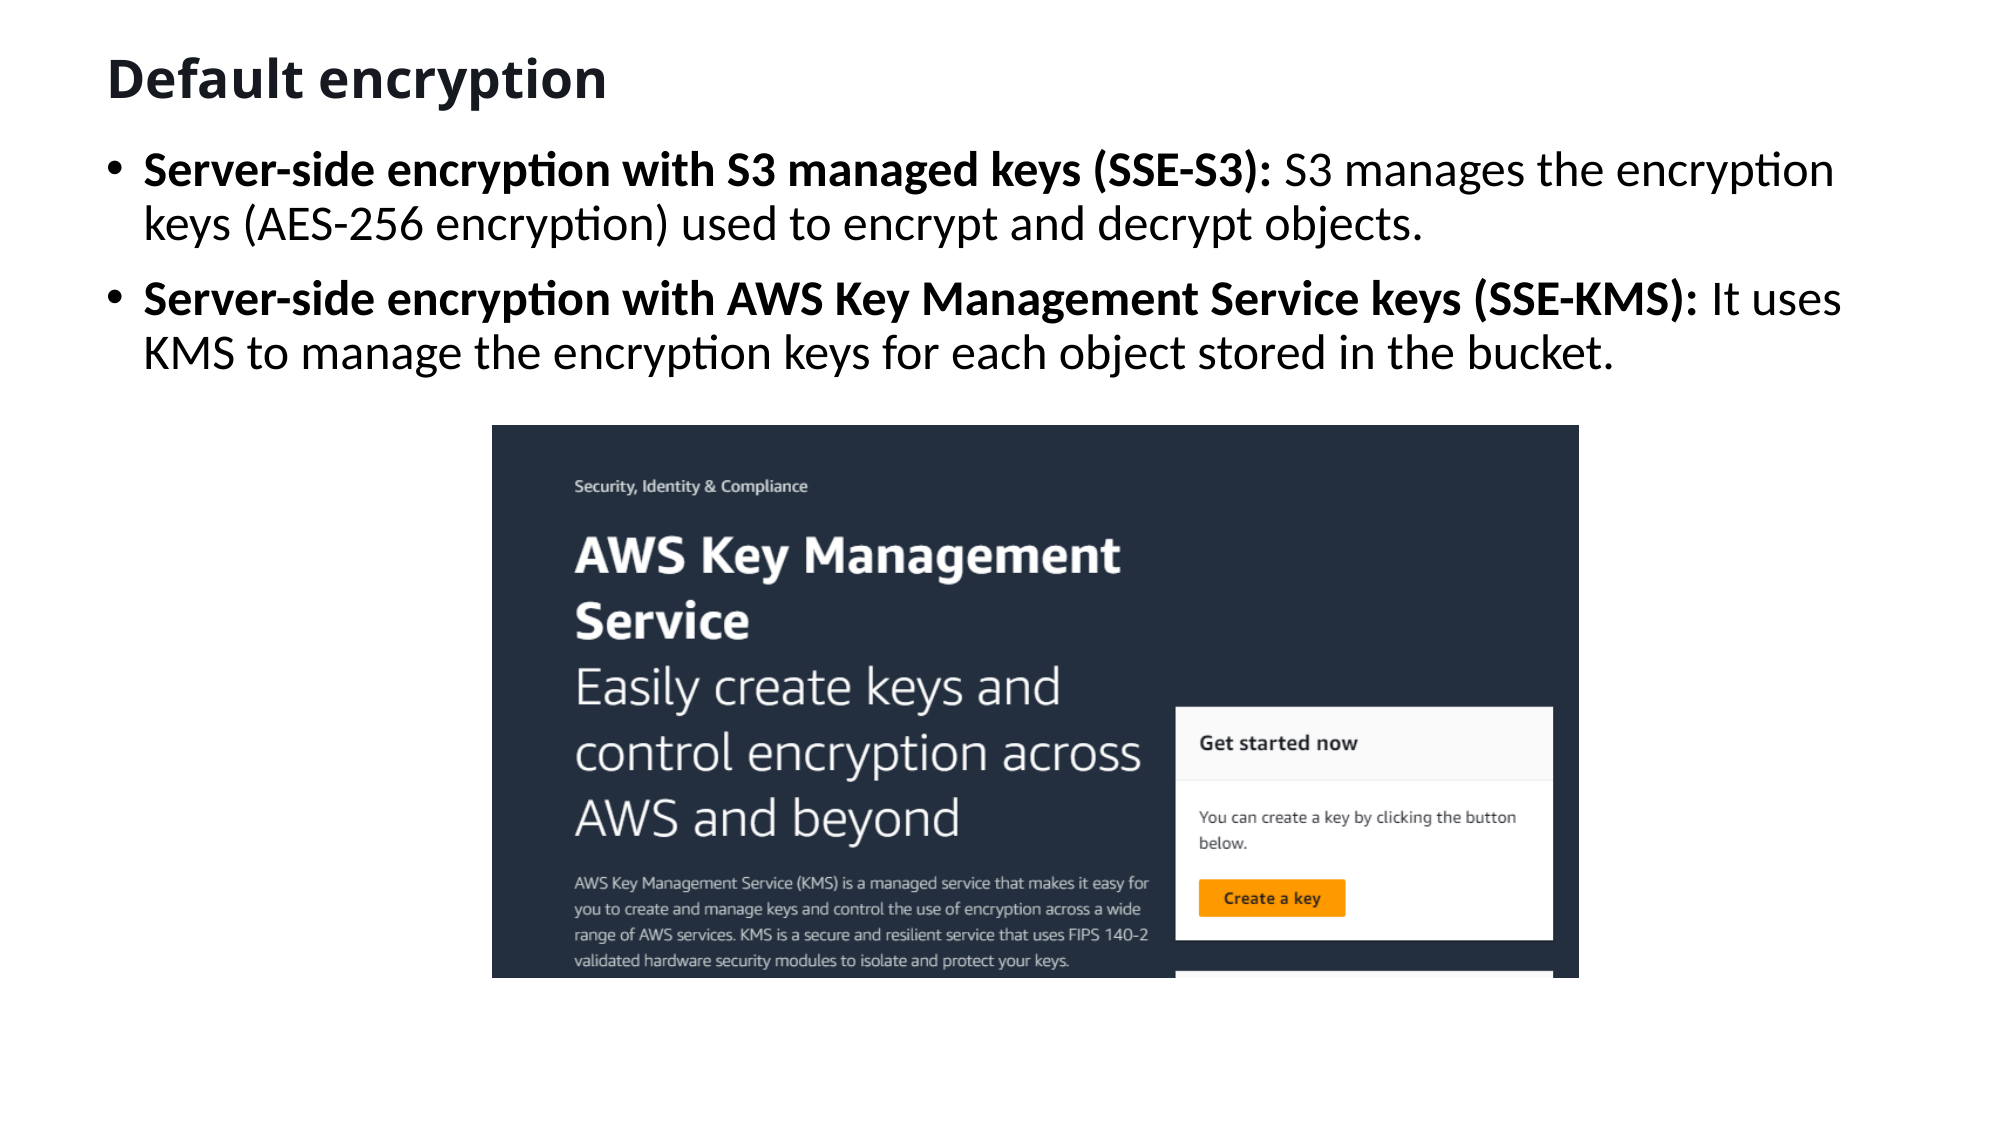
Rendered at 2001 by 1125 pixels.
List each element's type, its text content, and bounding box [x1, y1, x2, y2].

text_box Default encryption [91, 26, 711, 135]
list Server-side encryption with S3 managed keys (SSE-S3): S3 manages the encryption keys (AES-256 encryption) used to encrypt and decrypt objects. Server-side encryption with AWS Key Management Service keys (SSE-KMS): It uses KMS to manage the encryption keys for each object stored in the bucket. [91, 135, 1889, 869]
picture [492, 425, 1579, 978]
